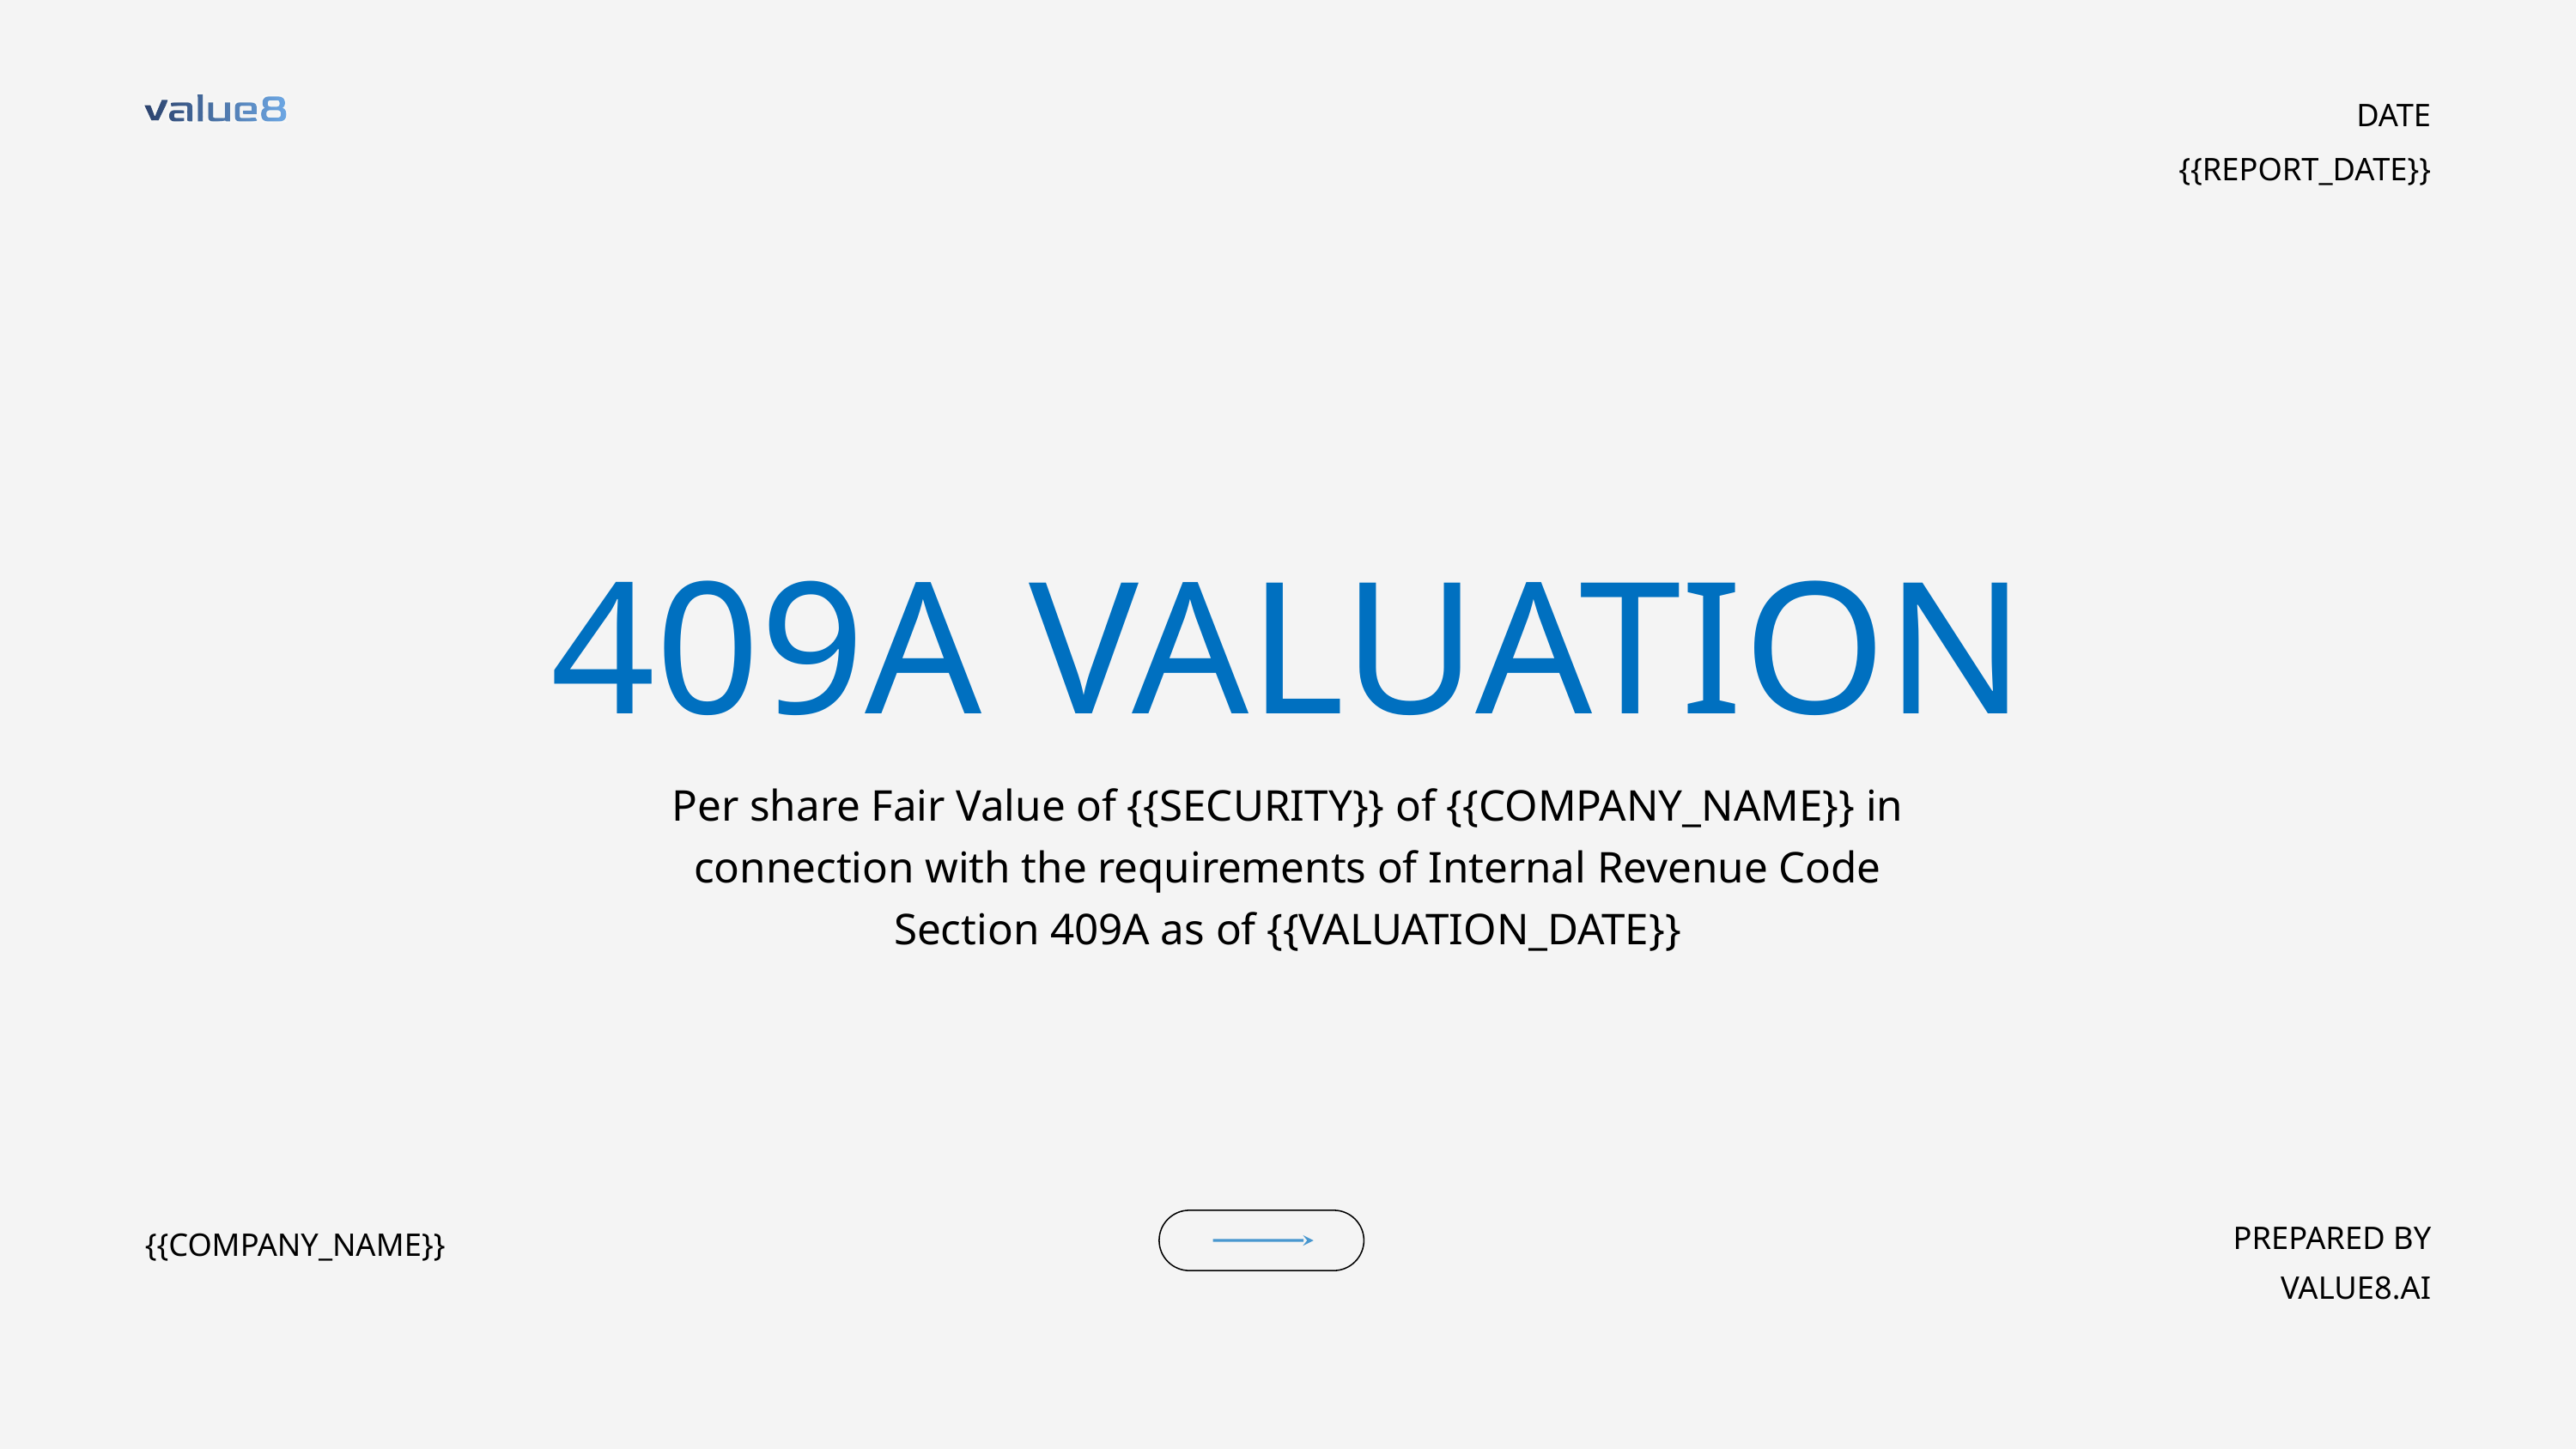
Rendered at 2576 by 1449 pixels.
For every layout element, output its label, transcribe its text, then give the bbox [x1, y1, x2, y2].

text_box VALUE8.AI [2077, 1260, 2432, 1307]
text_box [1158, 1203, 1364, 1271]
text_box {{REPORT_DATE}} [2077, 141, 2432, 187]
text_box DATE [2092, 87, 2432, 133]
text_box {{COMPANY_NAME}} [144, 1217, 505, 1263]
text_box Per share Fair Value of {{SECURITY}} of {{COMPANY_NAME}} in connection with the requirements of Internal Revenue Code Section 409A as of {{VALUATION_DATE}} [650, 767, 1926, 954]
picture [96, 52, 335, 164]
text_box 409A VALUATION [352, 443, 2224, 751]
text_box PREPARED BY [2092, 1210, 2432, 1256]
